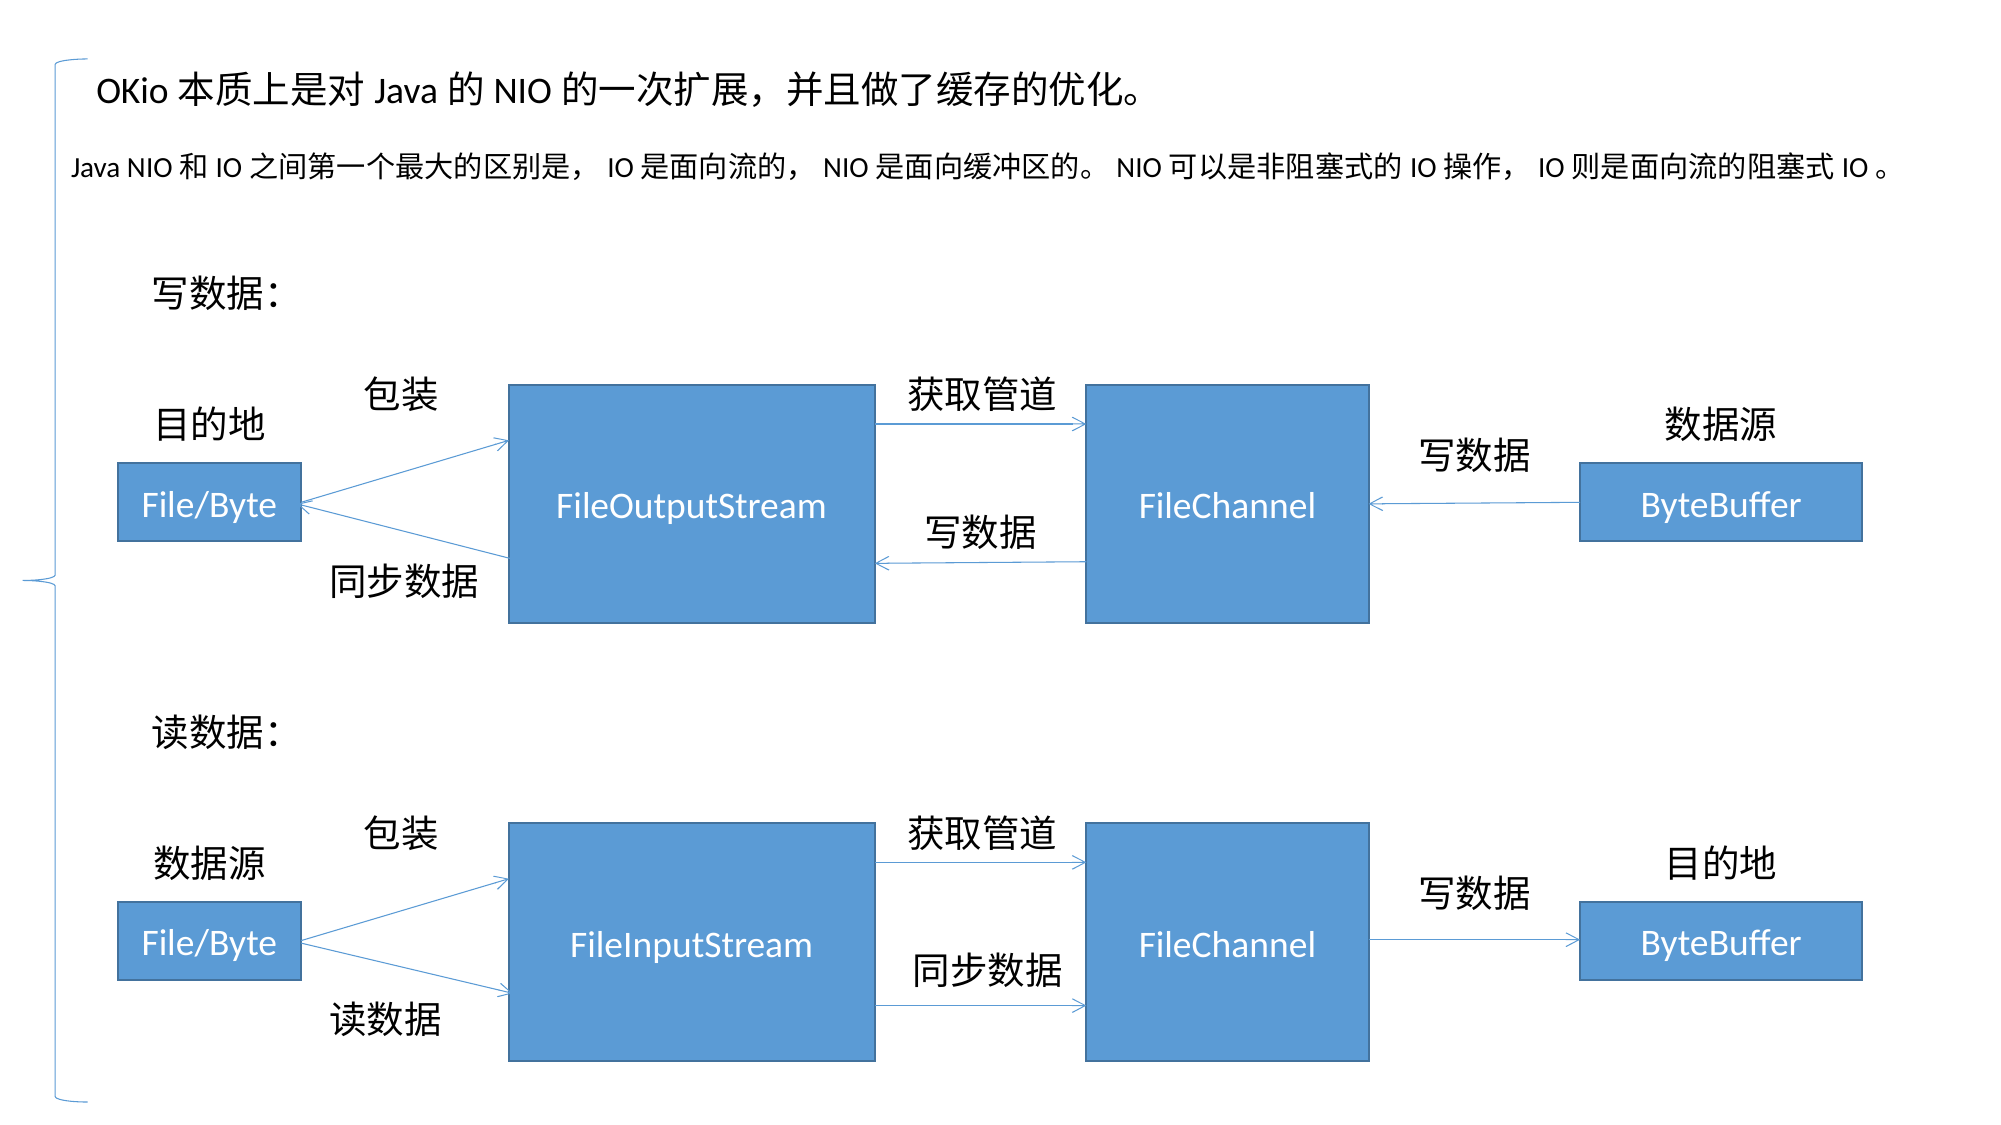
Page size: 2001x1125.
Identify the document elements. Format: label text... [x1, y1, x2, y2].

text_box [301, 943, 513, 994]
text_box Java NIO和IO之间第一个最大的区别是，IO是面向流的，NIO是面向缓冲区的。NIO可以是非阻塞式的IO操作，IO则是面向流的阻塞式IO。 [56, 140, 1920, 191]
text_box ByteBuffer [1579, 901, 1863, 981]
text_box 写数据 [1403, 862, 1546, 923]
text_box ByteBuffer [1579, 462, 1863, 542]
text_box 写数据 [1403, 424, 1546, 485]
text_box FileOutputStream [508, 384, 876, 624]
text_box FileChannel [1085, 384, 1370, 624]
text_box 目的地 [138, 393, 281, 454]
text_box 同步数据 [898, 939, 1078, 1000]
text_box 读数据： [137, 701, 317, 761]
text_box 包装 [348, 364, 454, 424]
text_box 写数据 [909, 501, 1052, 561]
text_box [301, 440, 509, 503]
text_box File/Byte [117, 462, 301, 542]
text_box 目的地 [1650, 832, 1793, 892]
text_box File/Byte [117, 901, 301, 981]
text_box 获取管道 [892, 363, 1072, 423]
text_box 数据源 [138, 832, 281, 892]
text_box 包装 [348, 802, 454, 863]
text_box 数据源 [1650, 393, 1793, 454]
text_box FileChannel [1085, 822, 1370, 1062]
text_box 同步数据 [314, 559, 495, 610]
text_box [297, 503, 511, 559]
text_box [301, 878, 509, 941]
text_box 获取管道 [892, 802, 1072, 862]
text_box 读数据 [314, 994, 457, 1049]
text_box [22, 58, 88, 1103]
text_box FileInputStream [508, 822, 876, 1062]
text_box 写数据： [137, 262, 317, 323]
text_box OKio本质上是对Java的NIO的一次扩展，并且做了缓存的优化。 [81, 58, 1176, 119]
